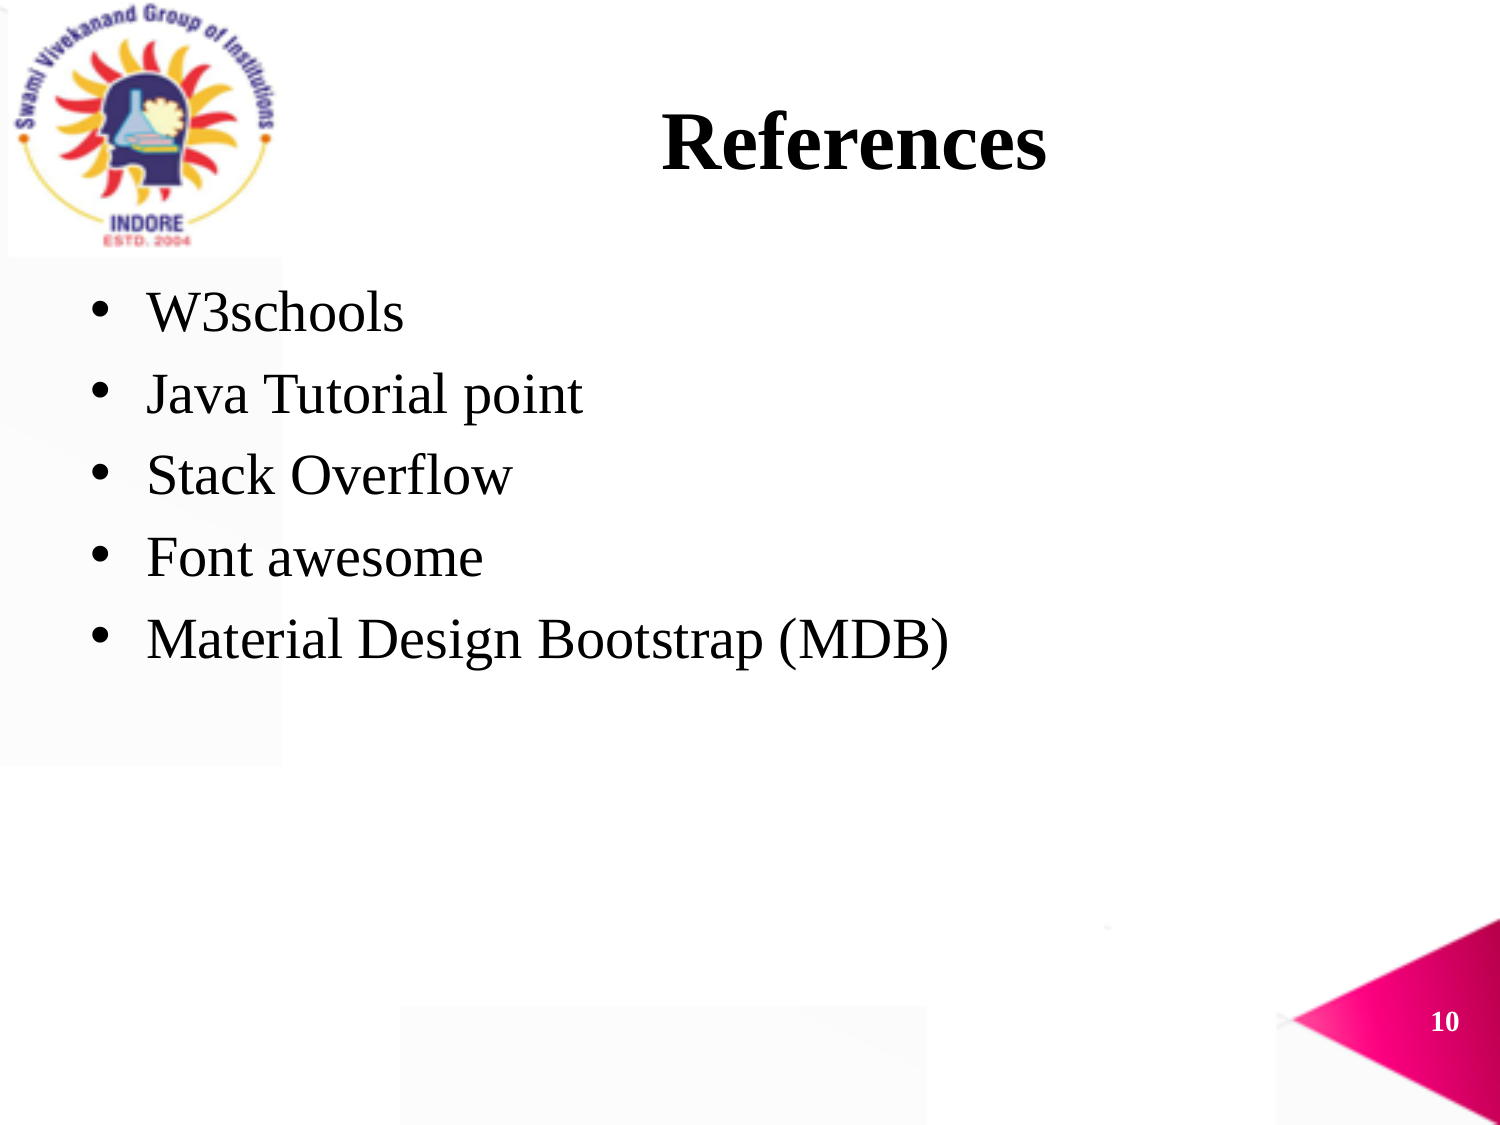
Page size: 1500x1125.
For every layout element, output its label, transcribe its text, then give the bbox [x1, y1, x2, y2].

slide_number 9 [1125, 990, 1475, 1050]
picture [0, 0, 1500, 1125]
list W3schools Java Tutorial point Stack Overflow Font awesome Material Design Bootstrap (MDB) [75, 265, 1425, 1008]
title References [284, 41, 1425, 230]
